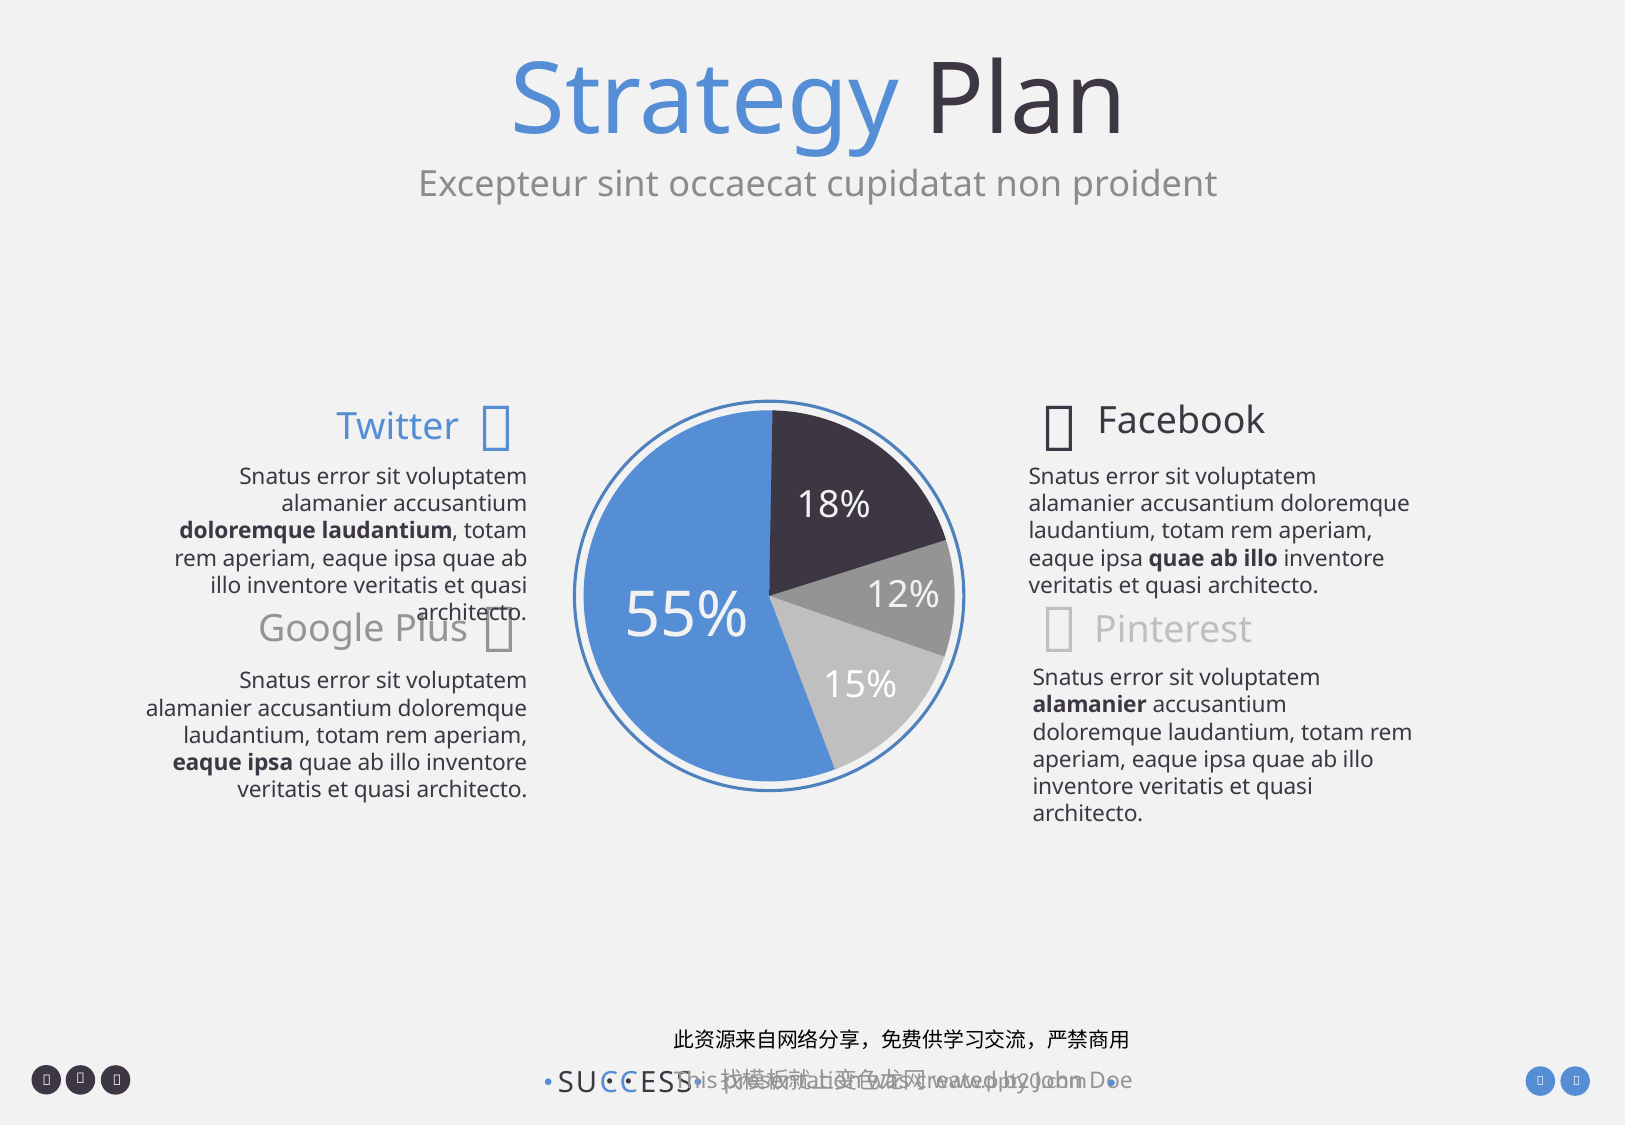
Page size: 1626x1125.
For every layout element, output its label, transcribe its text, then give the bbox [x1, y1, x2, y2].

text_box  [465, 633, 533, 658]
subtitle Excepteur sint occaecat cupidatat non proident [249, 153, 1389, 236]
text_box Twitter [321, 394, 474, 454]
text_box [960, 547, 966, 644]
text_box Snatus error sit voluptatem alamanier accusantium doloremque laudantium, totam rem aperiam, eaque ipsa quae ab illo inventore veritatis et quasi architecto. [1013, 454, 1427, 605]
text_box Facebook [1082, 389, 1281, 449]
text_box Snatus error sit voluptatem alamanier accusantium doloremque laudantium, totam rem aperiam, eaque ipsa quae ab illo inventore veritatis et quasi architecto. [1017, 655, 1431, 834]
text_box  [462, 380, 531, 454]
title Strategy Plan [249, 26, 1389, 153]
text_box Snatus error sit voluptatem alamanier accusantium doloremque laudantium, totam rem aperiam, eaque ipsa quae ab illo inventore veritatis et quasi architecto. [128, 454, 542, 633]
text_box [572, 549, 578, 643]
text_box Snatus error sit voluptatem alamanier accusantium doloremque laudantium, totam rem aperiam, eaque ipsa quae ab illo inventore veritatis et quasi architecto. [128, 658, 542, 810]
text_box  [1025, 605, 1079, 655]
text_box [710, 399, 828, 408]
text_box Pinterest [1079, 605, 1267, 655]
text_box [583, 410, 955, 782]
text_box  [1025, 380, 1094, 454]
text_box Google Plus [243, 633, 483, 657]
